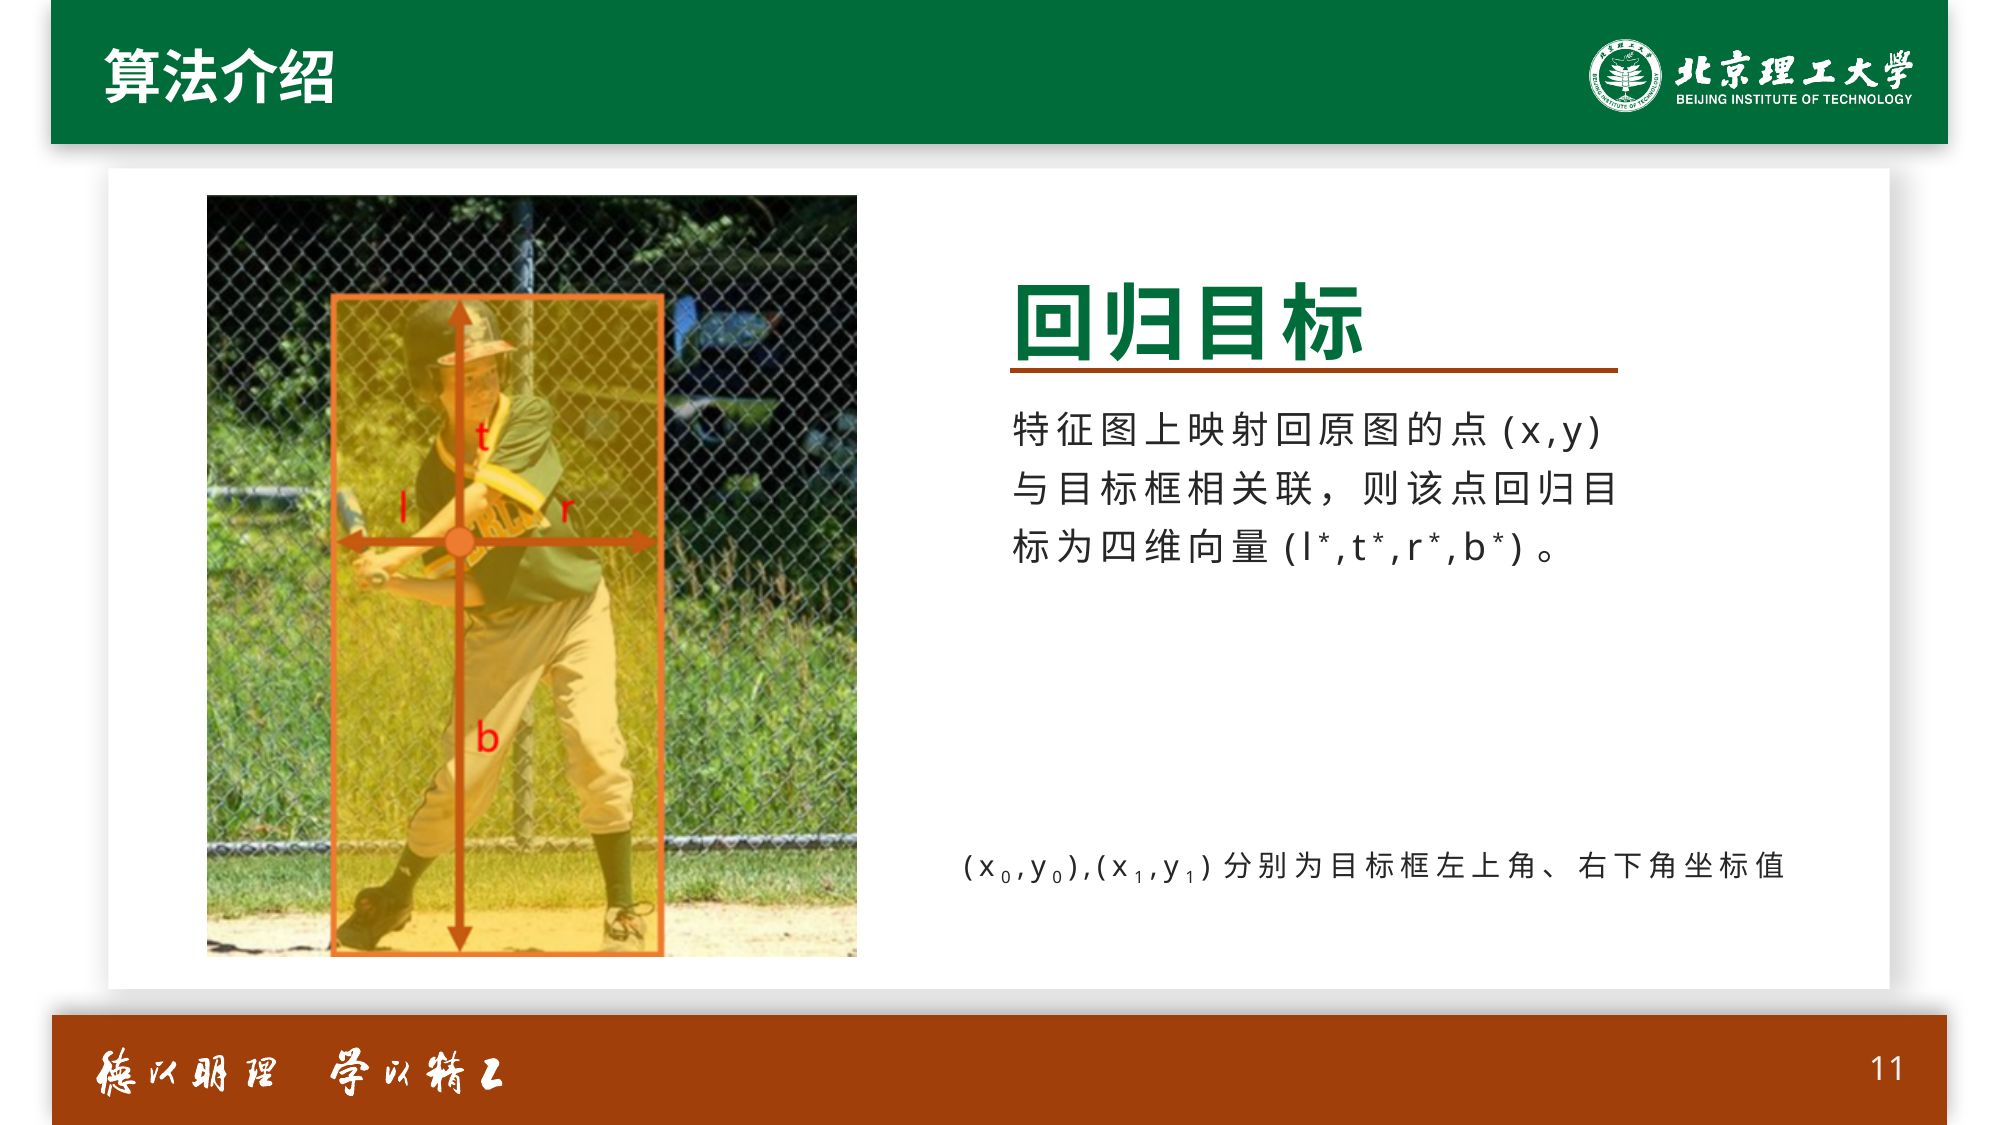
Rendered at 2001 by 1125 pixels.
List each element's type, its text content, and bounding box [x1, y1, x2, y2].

picture [1568, 21, 1937, 125]
text_box (x0,y0),(x1,y1)分别为目标框左上角、右下角坐标值 [964, 835, 1787, 888]
title 算法介绍 [88, 40, 1507, 120]
text_box 回归目标 [1012, 240, 1638, 370]
text_box 特征图上映射回原图的点(x,y)与目标框相关联，则该点回归目标为四维向量(l*,t*,r*,b*)。 [1012, 392, 1658, 569]
text_box [107, 167, 1891, 990]
picture [207, 195, 857, 957]
